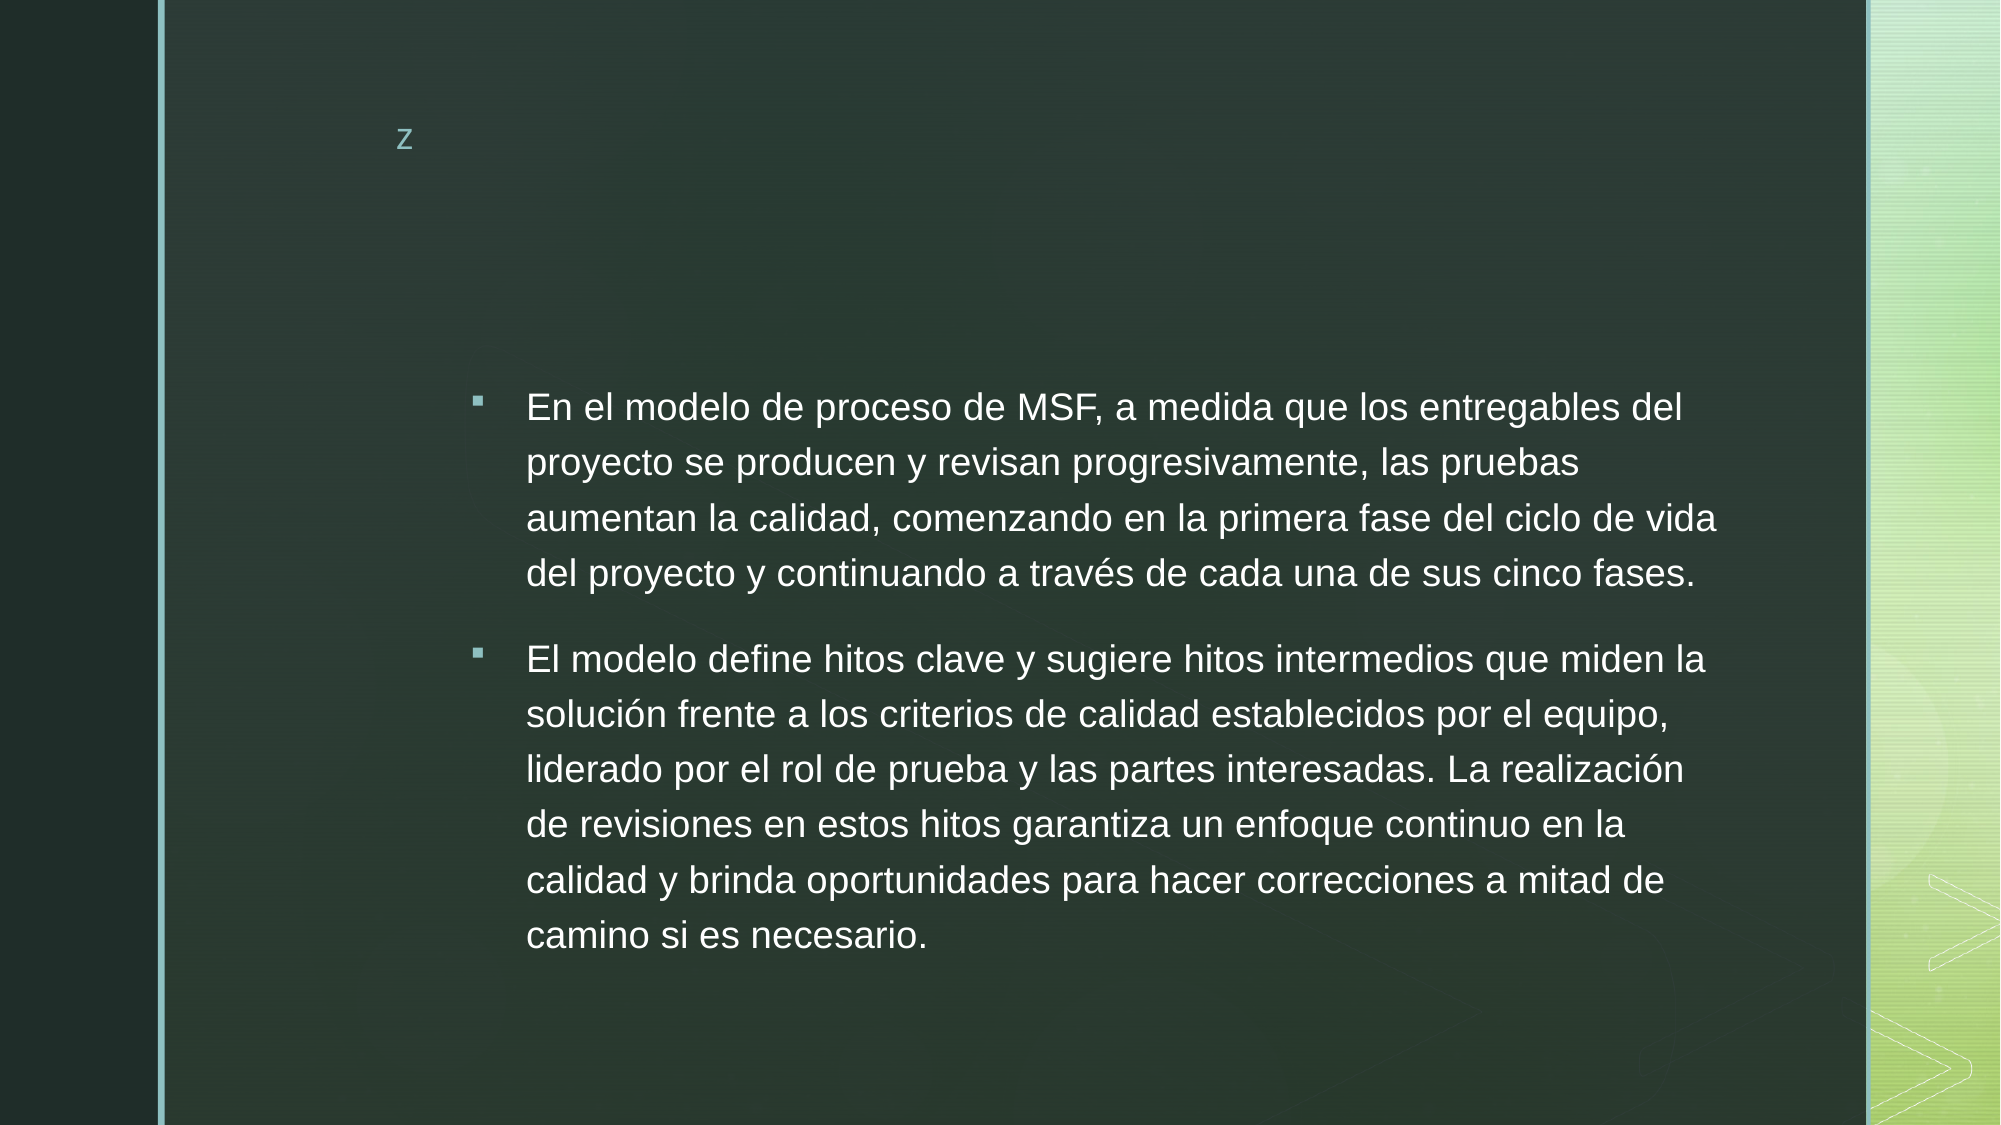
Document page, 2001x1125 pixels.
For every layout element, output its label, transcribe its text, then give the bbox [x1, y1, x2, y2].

list En el modelo de proceso de MSF, a medida que los entregables del proyecto se producen y revisan progresivamente, las pruebas aumentan la calidad, comenzando en la primera fase del ciclo de vida del proyecto y continuando a través de cada una de sus cinco fases. El modelo define hitos clave y sugiere hitos intermedios que miden la solución frente a los criterios de calidad establecidos por el equipo, liderado por el rol de prueba y las partes interesadas. La realización de revisiones en estos hitos garantiza un enfoque continuo en la calidad y brinda oportunidades para hacer correcciones a mitad de camino si es necesario. [454, 336, 1734, 993]
picture [1871, 0, 2001, 1125]
